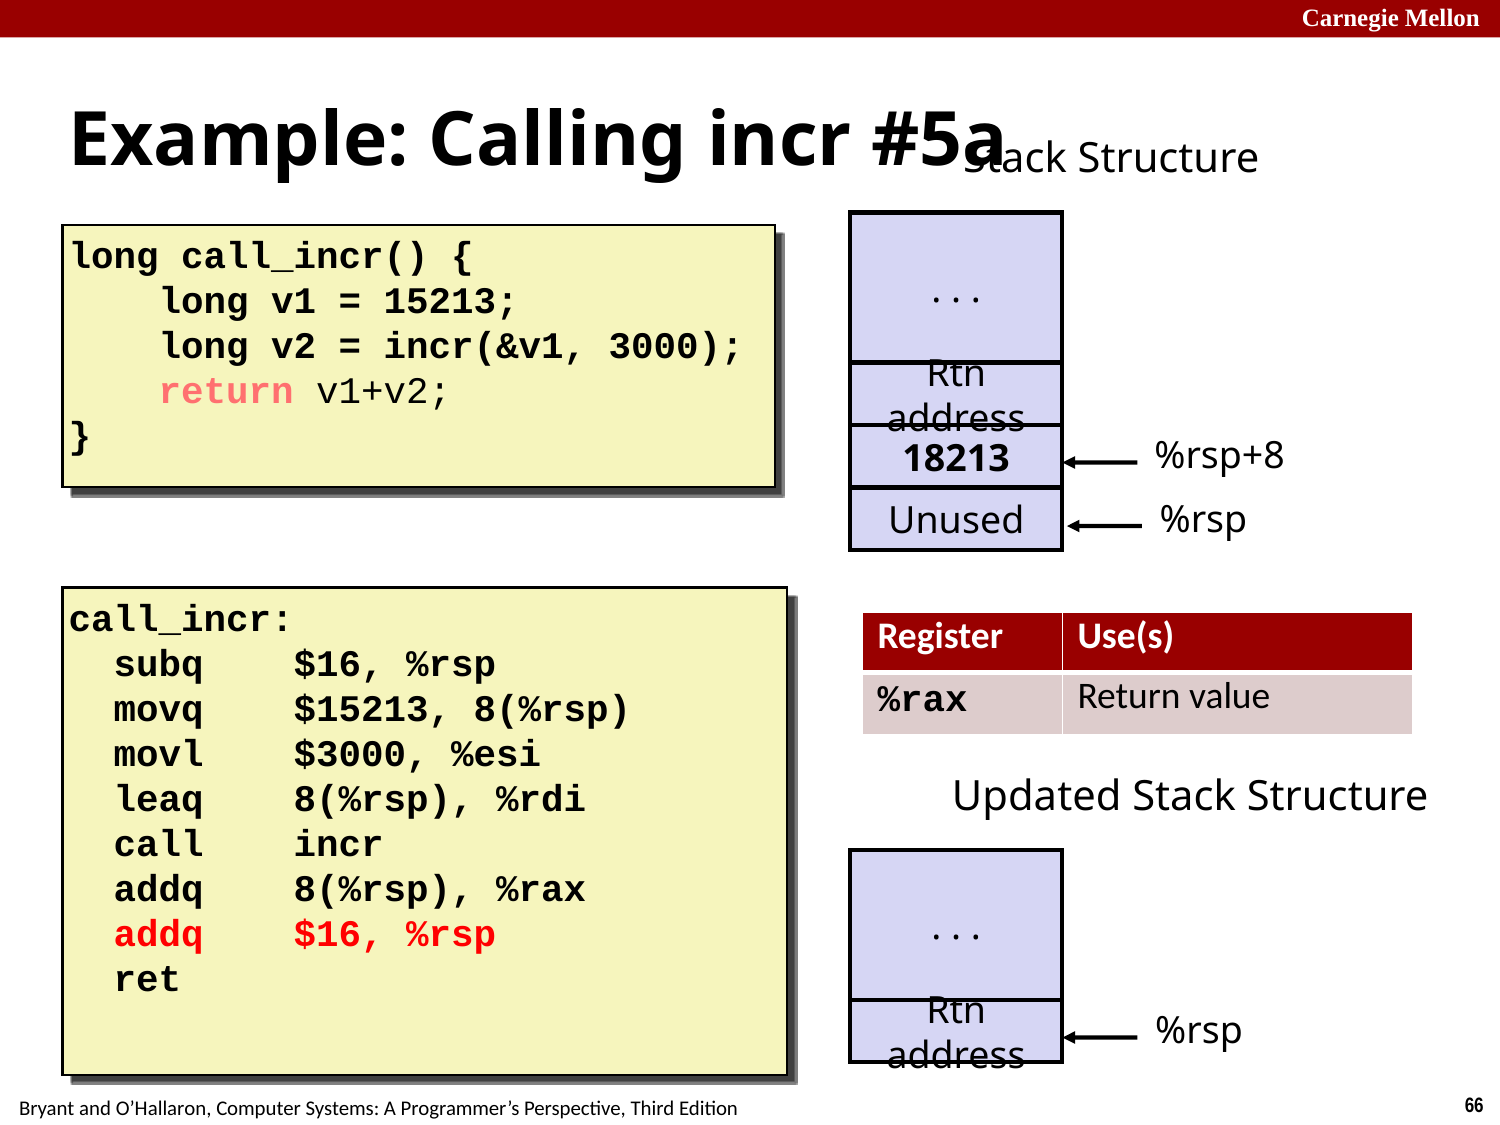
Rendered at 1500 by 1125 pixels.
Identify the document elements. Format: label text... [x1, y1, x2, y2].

text_box [1063, 1031, 1138, 1044]
text_box Stack Structure [956, 125, 1266, 188]
text_box %rsp+8 [1148, 424, 1292, 483]
table_header Use(s) [1063, 613, 1412, 670]
table_cell Return value [1063, 675, 1412, 734]
text_box [1062, 456, 1138, 469]
text_box %rsp [1148, 999, 1250, 1058]
text_box Updated Stack Structure [945, 762, 1435, 826]
text_box Rtn address [849, 999, 1063, 1063]
text_box . . . [849, 849, 1063, 999]
text_box Unused [849, 487, 1063, 550]
title Example: Calling incr #5a [62, 41, 1438, 230]
text_box 18213 [849, 425, 1063, 487]
table_cell %rax [863, 675, 1062, 734]
text_box . . . [849, 212, 1063, 362]
table_header Register [863, 613, 1062, 670]
text_box long call_incr() { long v1 = 15213; long v2 = incr(&v1, 3000); return v1+v2; } [62, 224, 775, 488]
text_box %rsp [1153, 488, 1254, 546]
text_box Rtn address [849, 362, 1063, 425]
text_box [1066, 519, 1142, 533]
text_box call_incr: subq $16, %rsp movq $15213, 8(%rsp) movl $3000, %esi leaq 8(%rsp), %rdi call incr addq 8(%rsp), %rax addq $16, %rsp ret [62, 587, 788, 1075]
